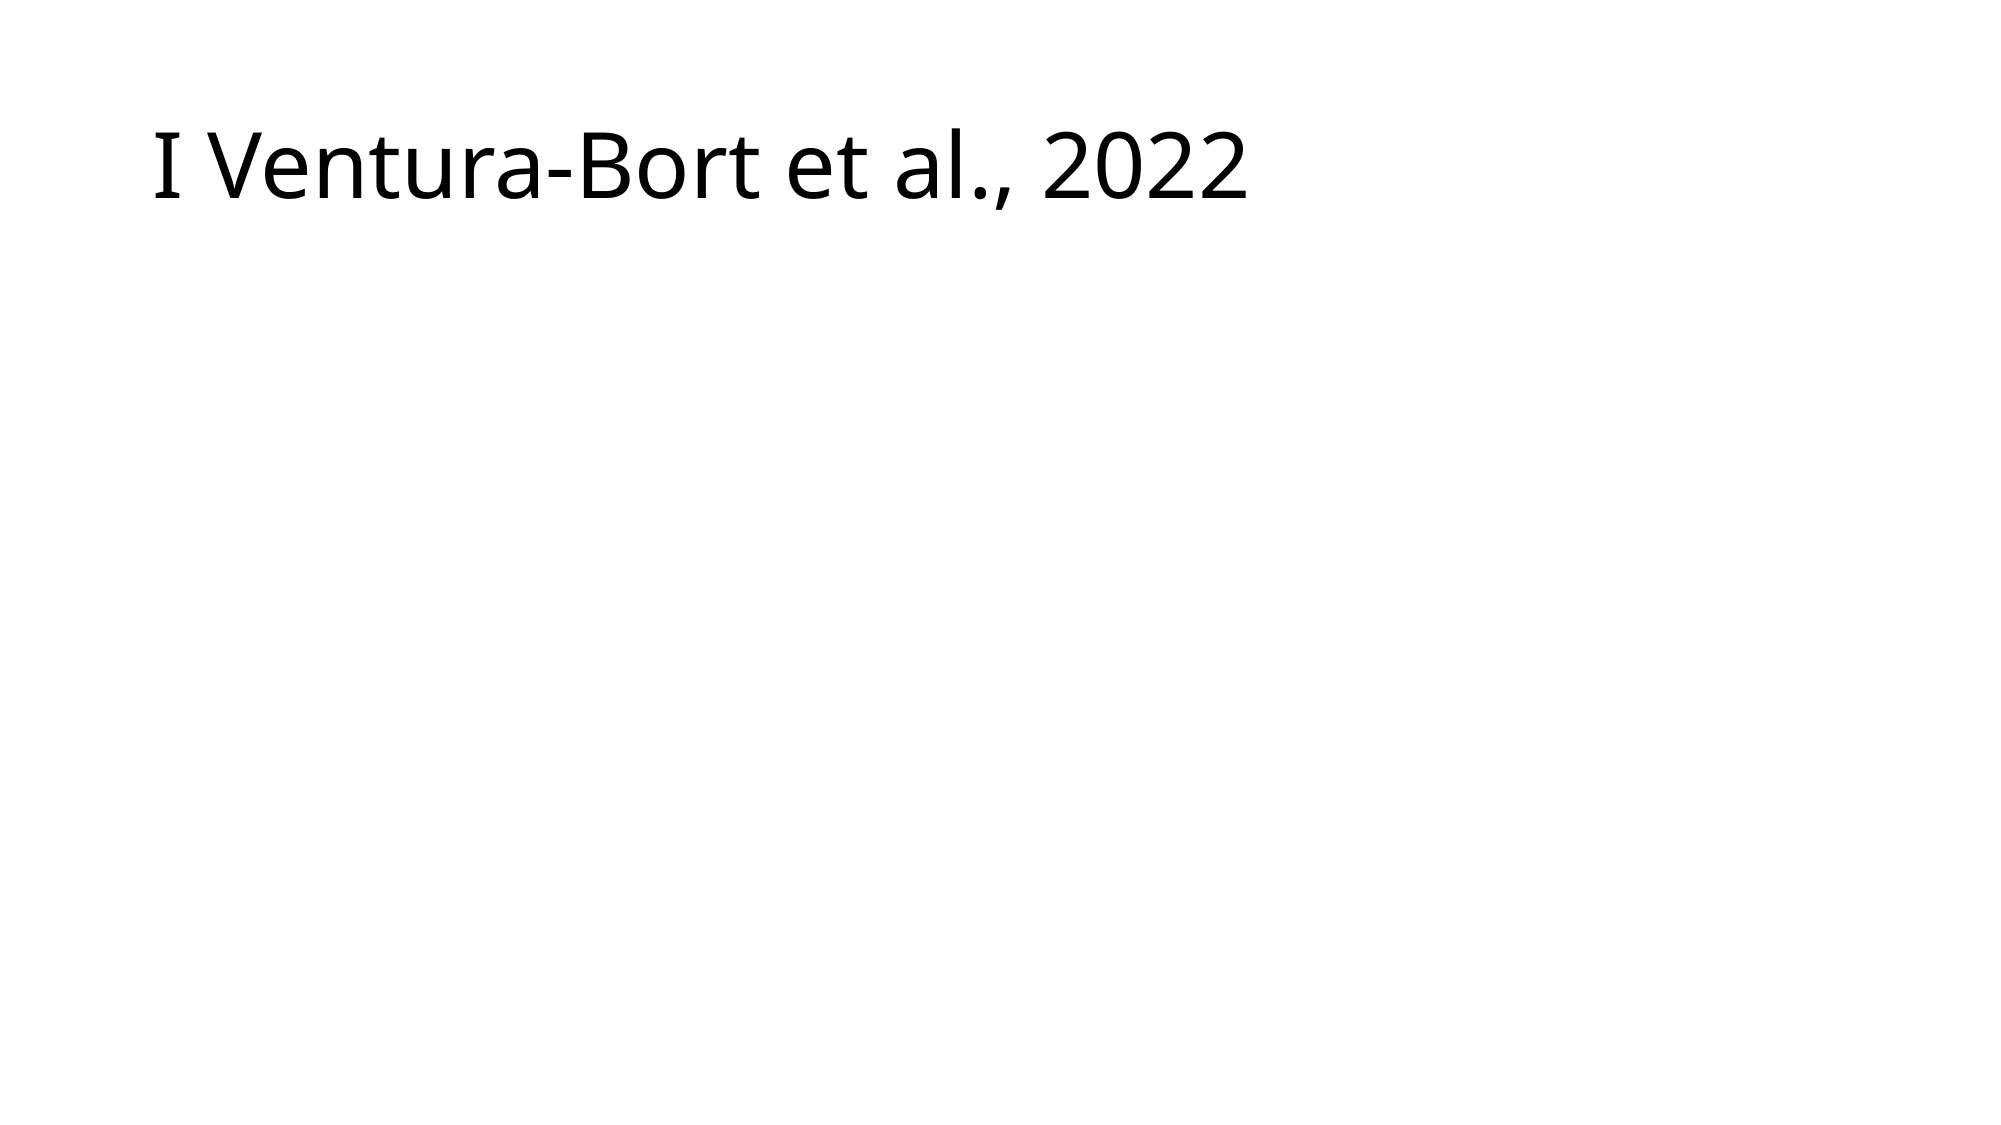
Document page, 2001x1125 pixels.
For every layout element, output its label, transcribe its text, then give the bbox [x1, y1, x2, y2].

title I Ventura-Bort et al., 2022 [137, 59, 1863, 278]
